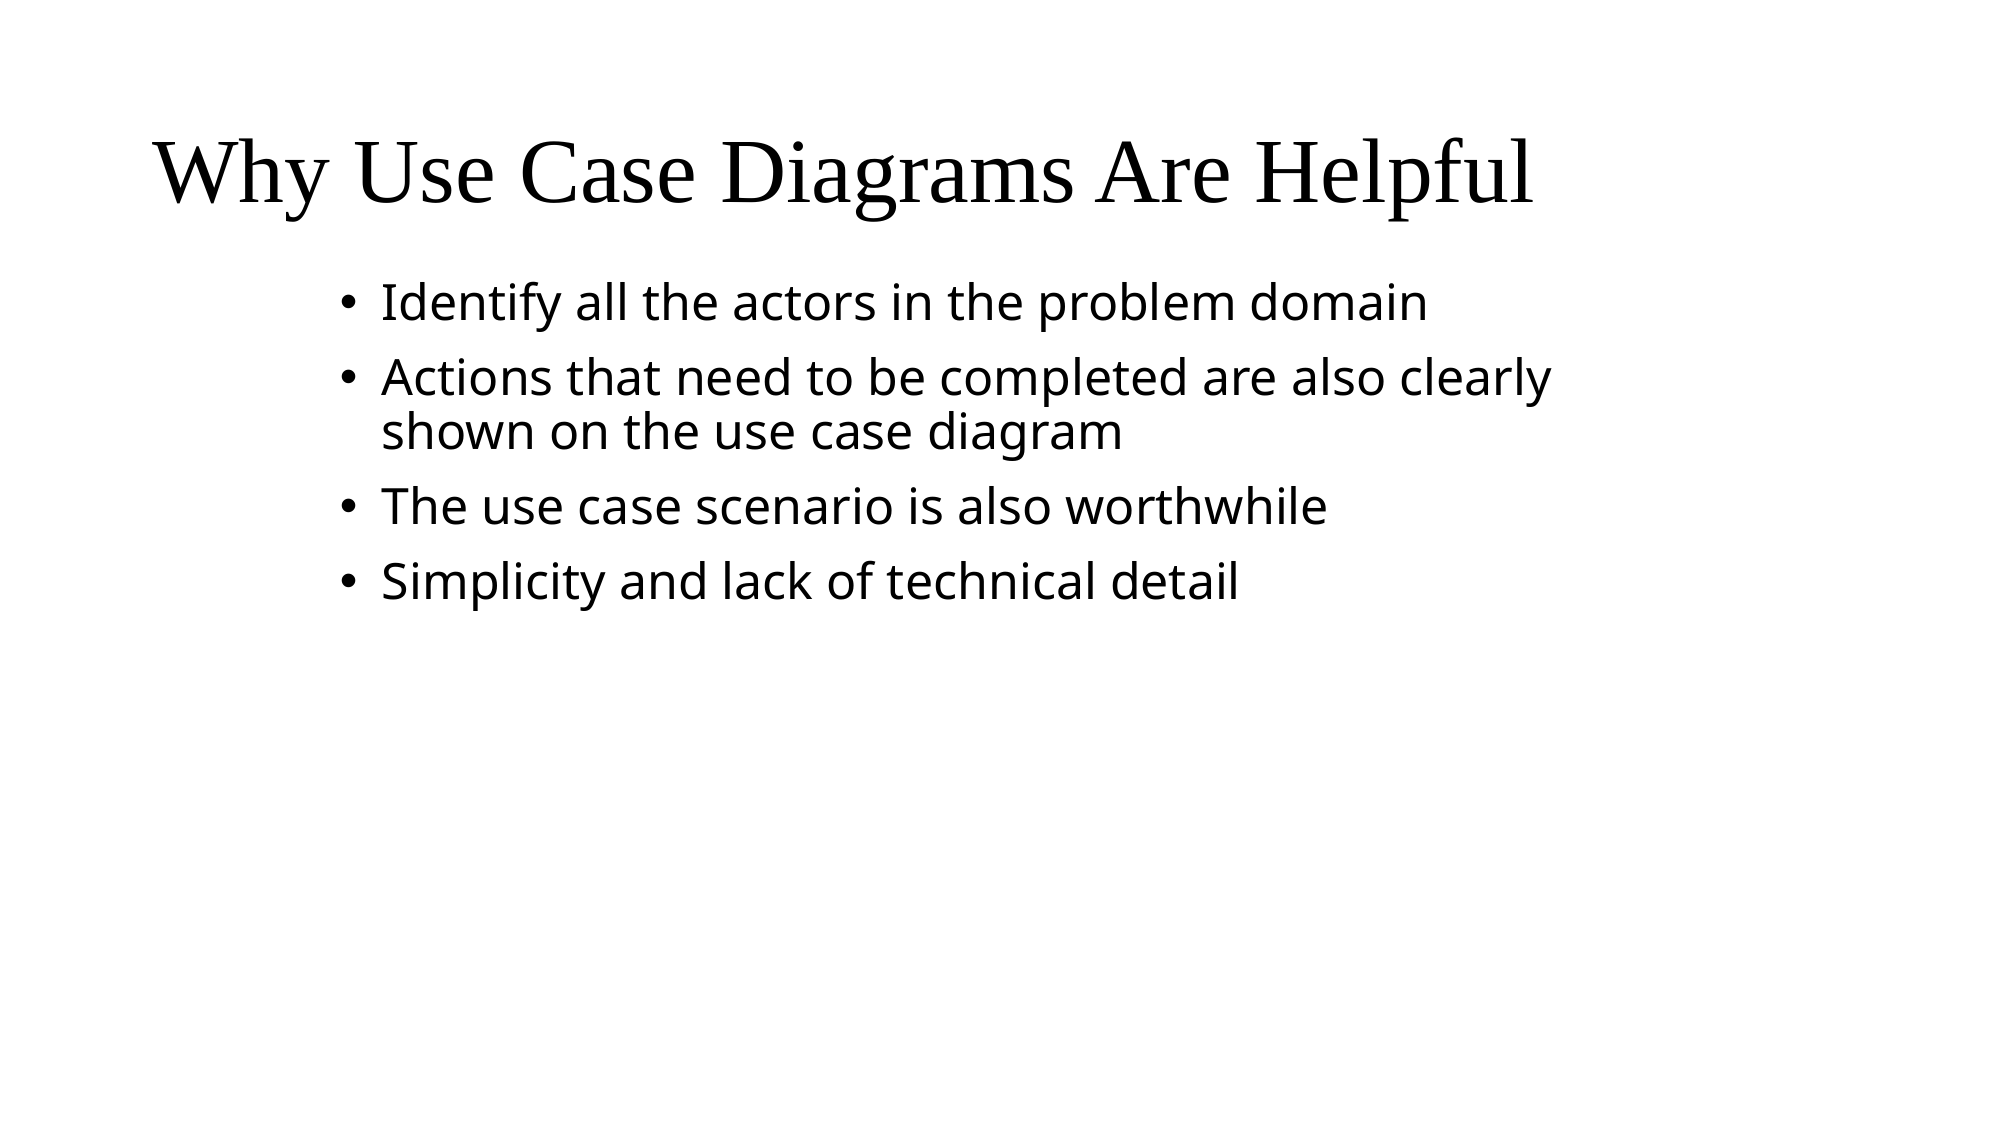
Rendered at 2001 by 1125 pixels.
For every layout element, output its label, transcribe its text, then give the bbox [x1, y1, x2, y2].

list Identify all the actors in the problem domain Actions that need to be completed are also clearly shown on the use case diagram The use case scenario is also worthwhile Simplicity and lack of technical detail [324, 262, 1675, 691]
title Why Use Case Diagrams Are Helpful [137, 59, 1863, 278]
